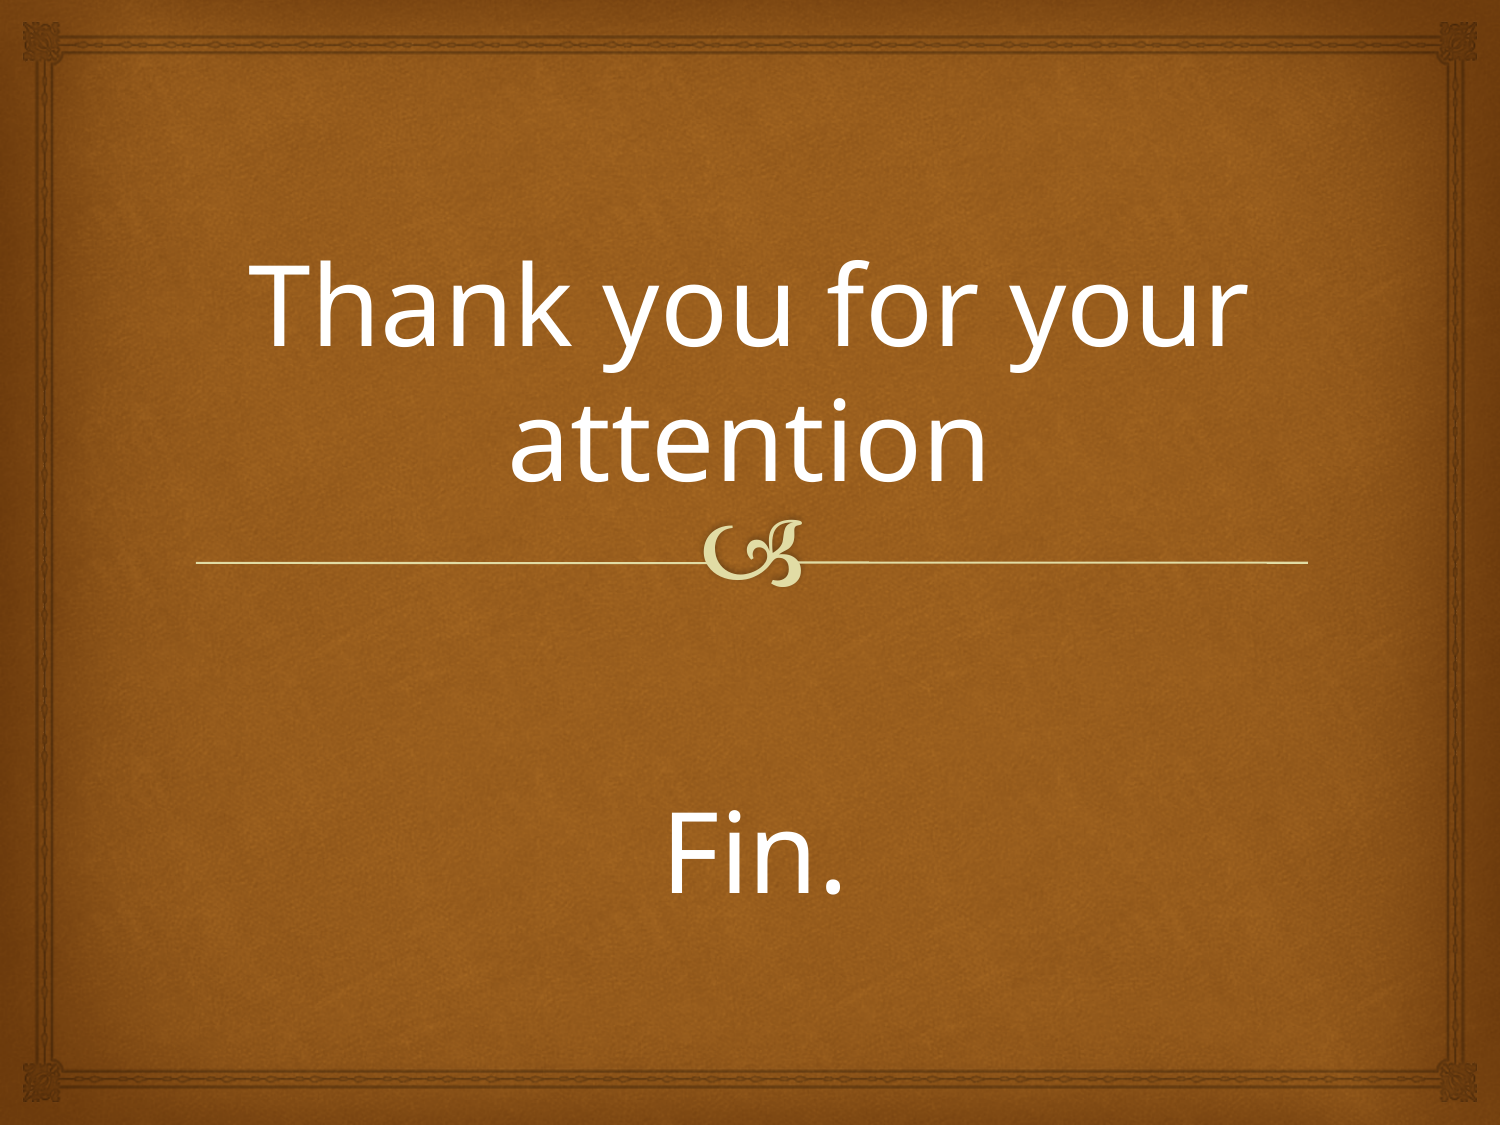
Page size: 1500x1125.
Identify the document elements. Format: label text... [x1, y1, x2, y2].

picture [0, 0, 1500, 1125]
title Thank you for your attention [194, 227, 1306, 512]
subtitle Fin. [230, 621, 1281, 976]
